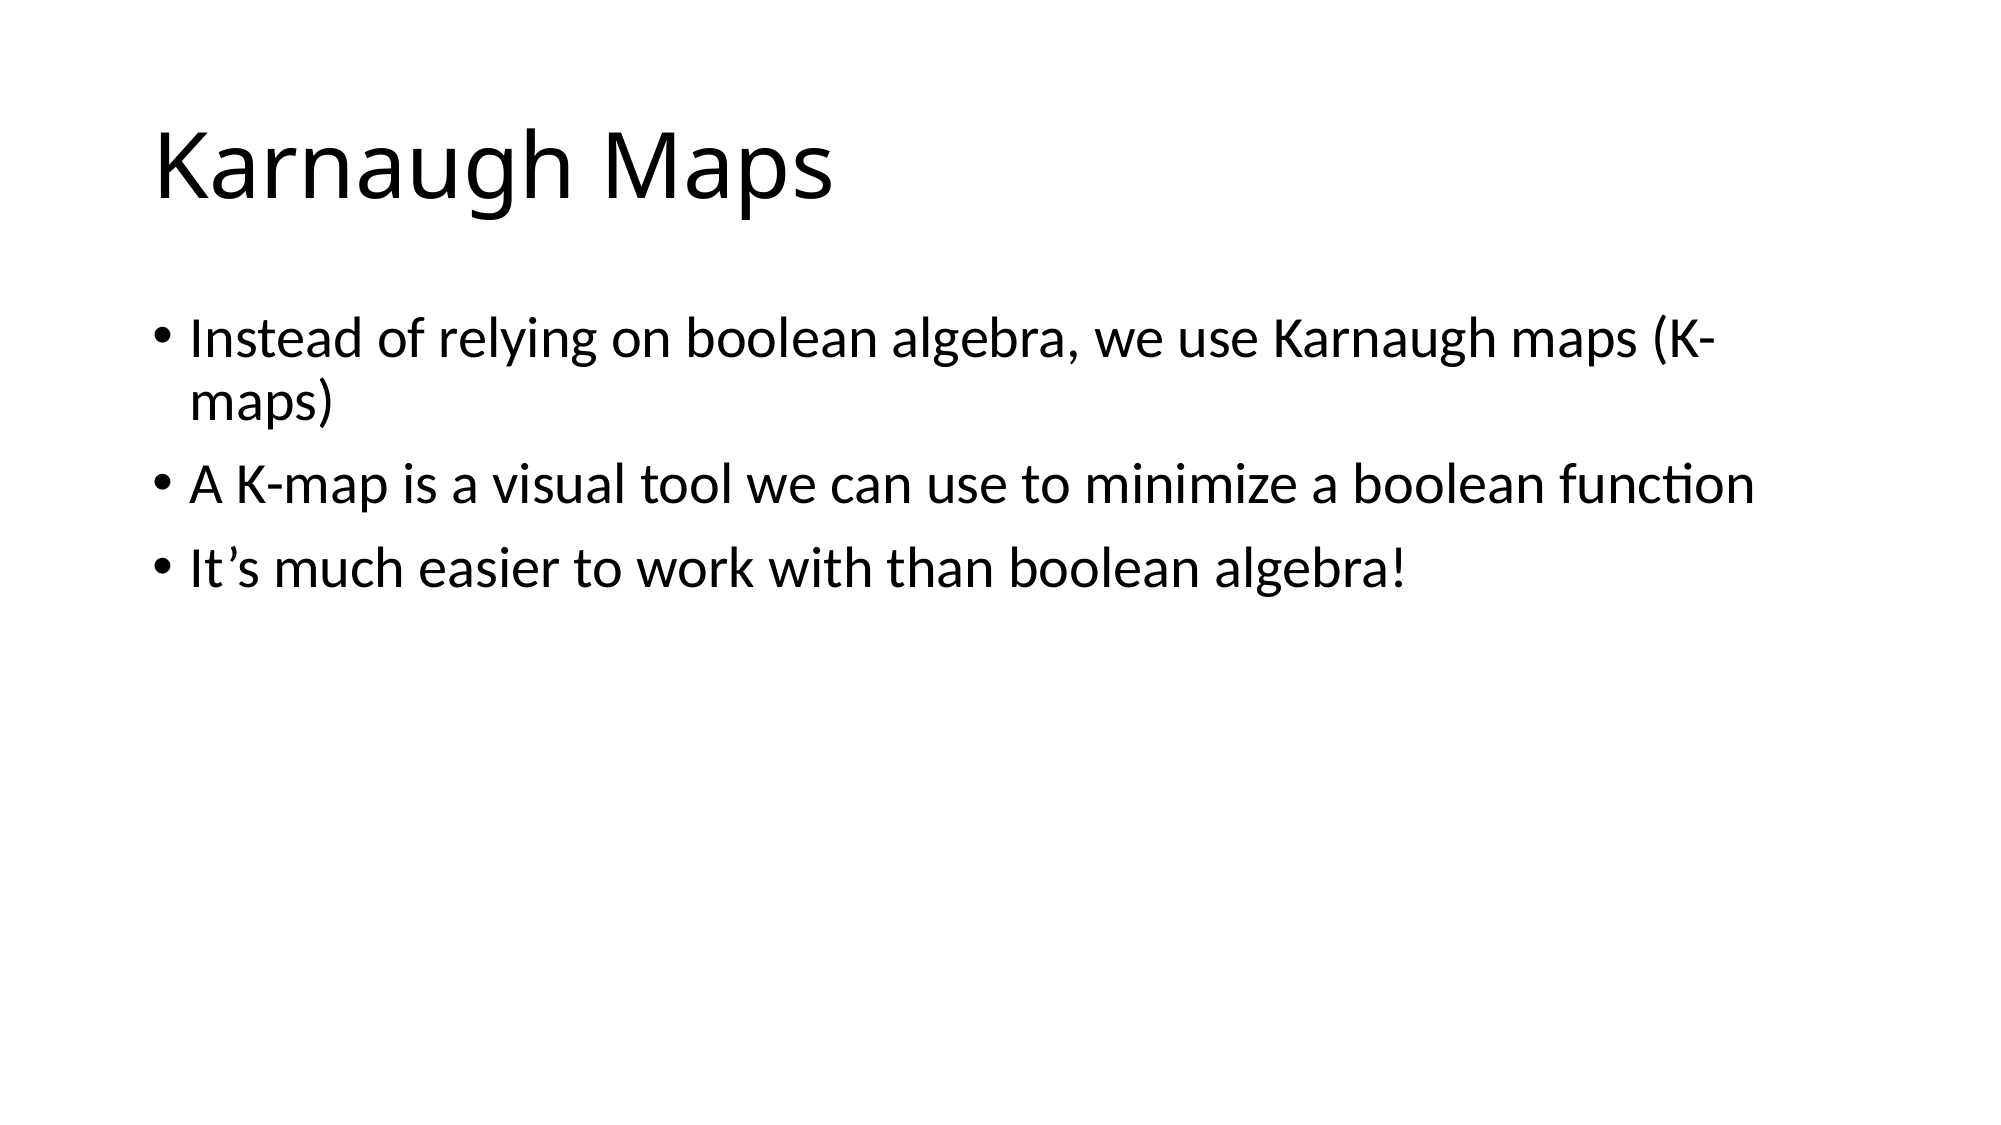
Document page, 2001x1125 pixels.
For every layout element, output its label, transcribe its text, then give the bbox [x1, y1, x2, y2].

list Instead of relying on boolean algebra, we use Karnaugh maps (K-maps) A K-map is a visual tool we can use to minimize a boolean function It’s much easier to work with than boolean algebra! [137, 299, 1863, 1014]
title Karnaugh Maps [137, 59, 1863, 278]
